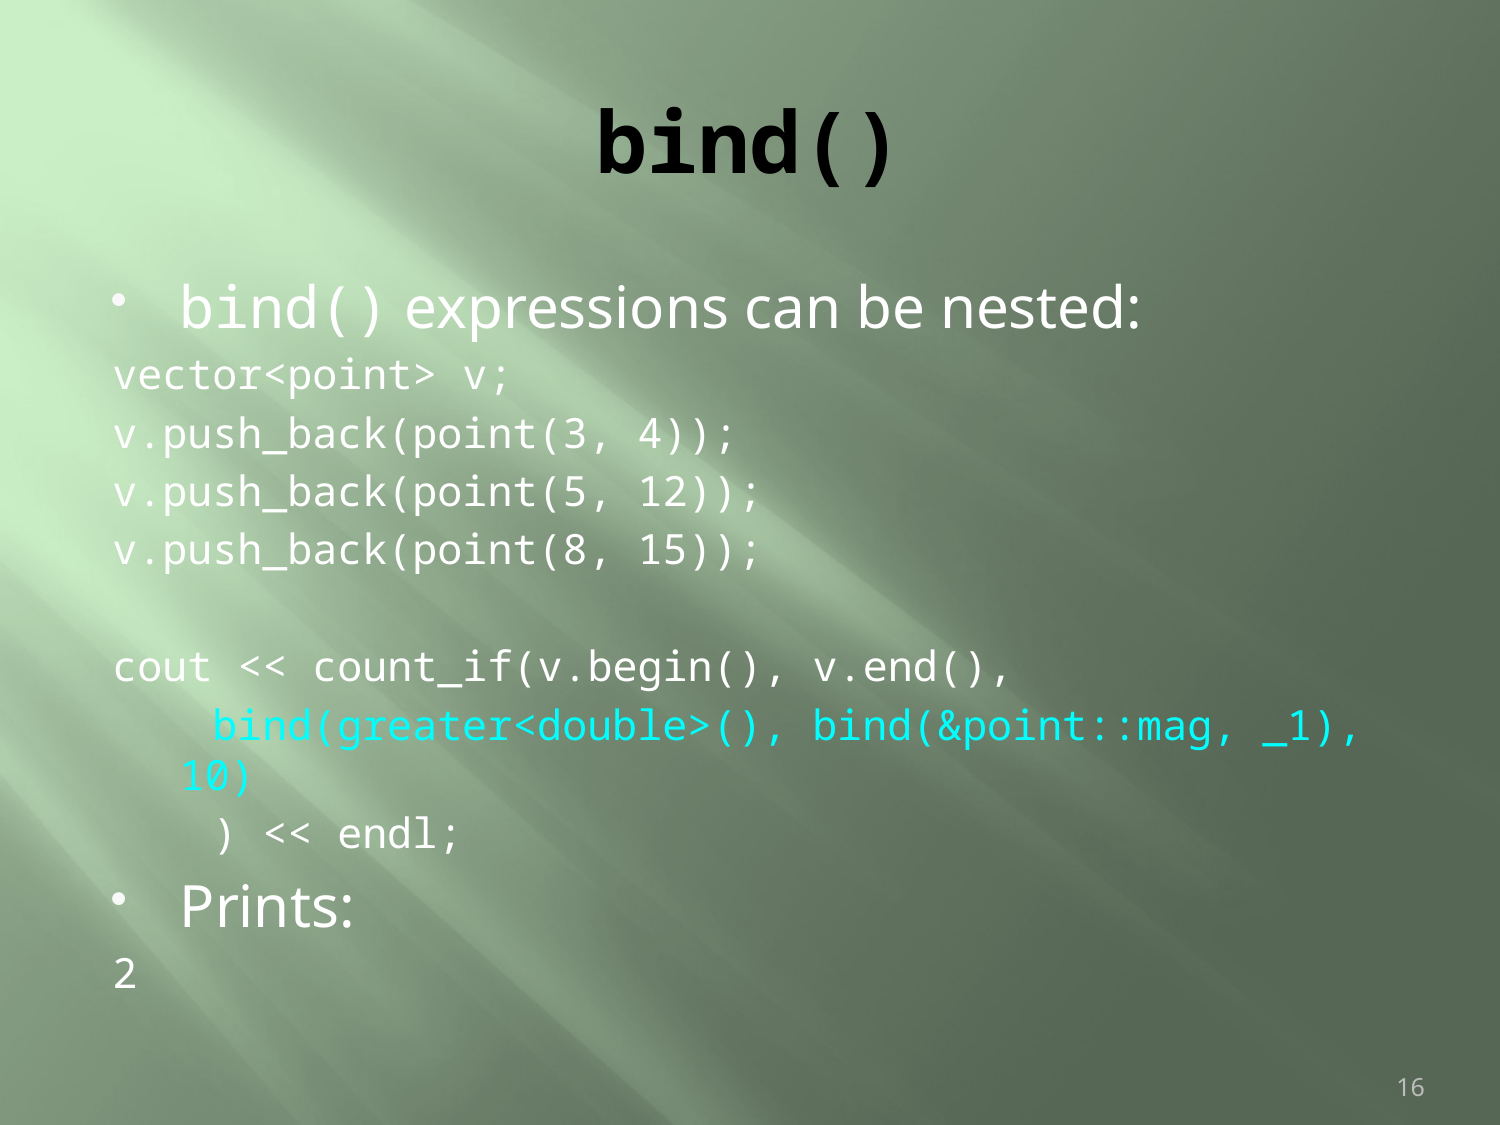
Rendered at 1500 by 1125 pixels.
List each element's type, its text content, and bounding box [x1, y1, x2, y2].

title bind() [75, 45, 1425, 233]
slide_number 16 [1299, 1052, 1425, 1113]
list bind() expressions can be nested: vector<point> v; v.push_back(point(3, 4)); v.push_back(point(5, 12)); v.push_back(point(8, 15)); cout << count_if(v.begin(), v.end(), bind(greater<double>(), bind(&point::mag, _1), 10) ) << endl; Prints: 2 [75, 262, 1425, 1035]
